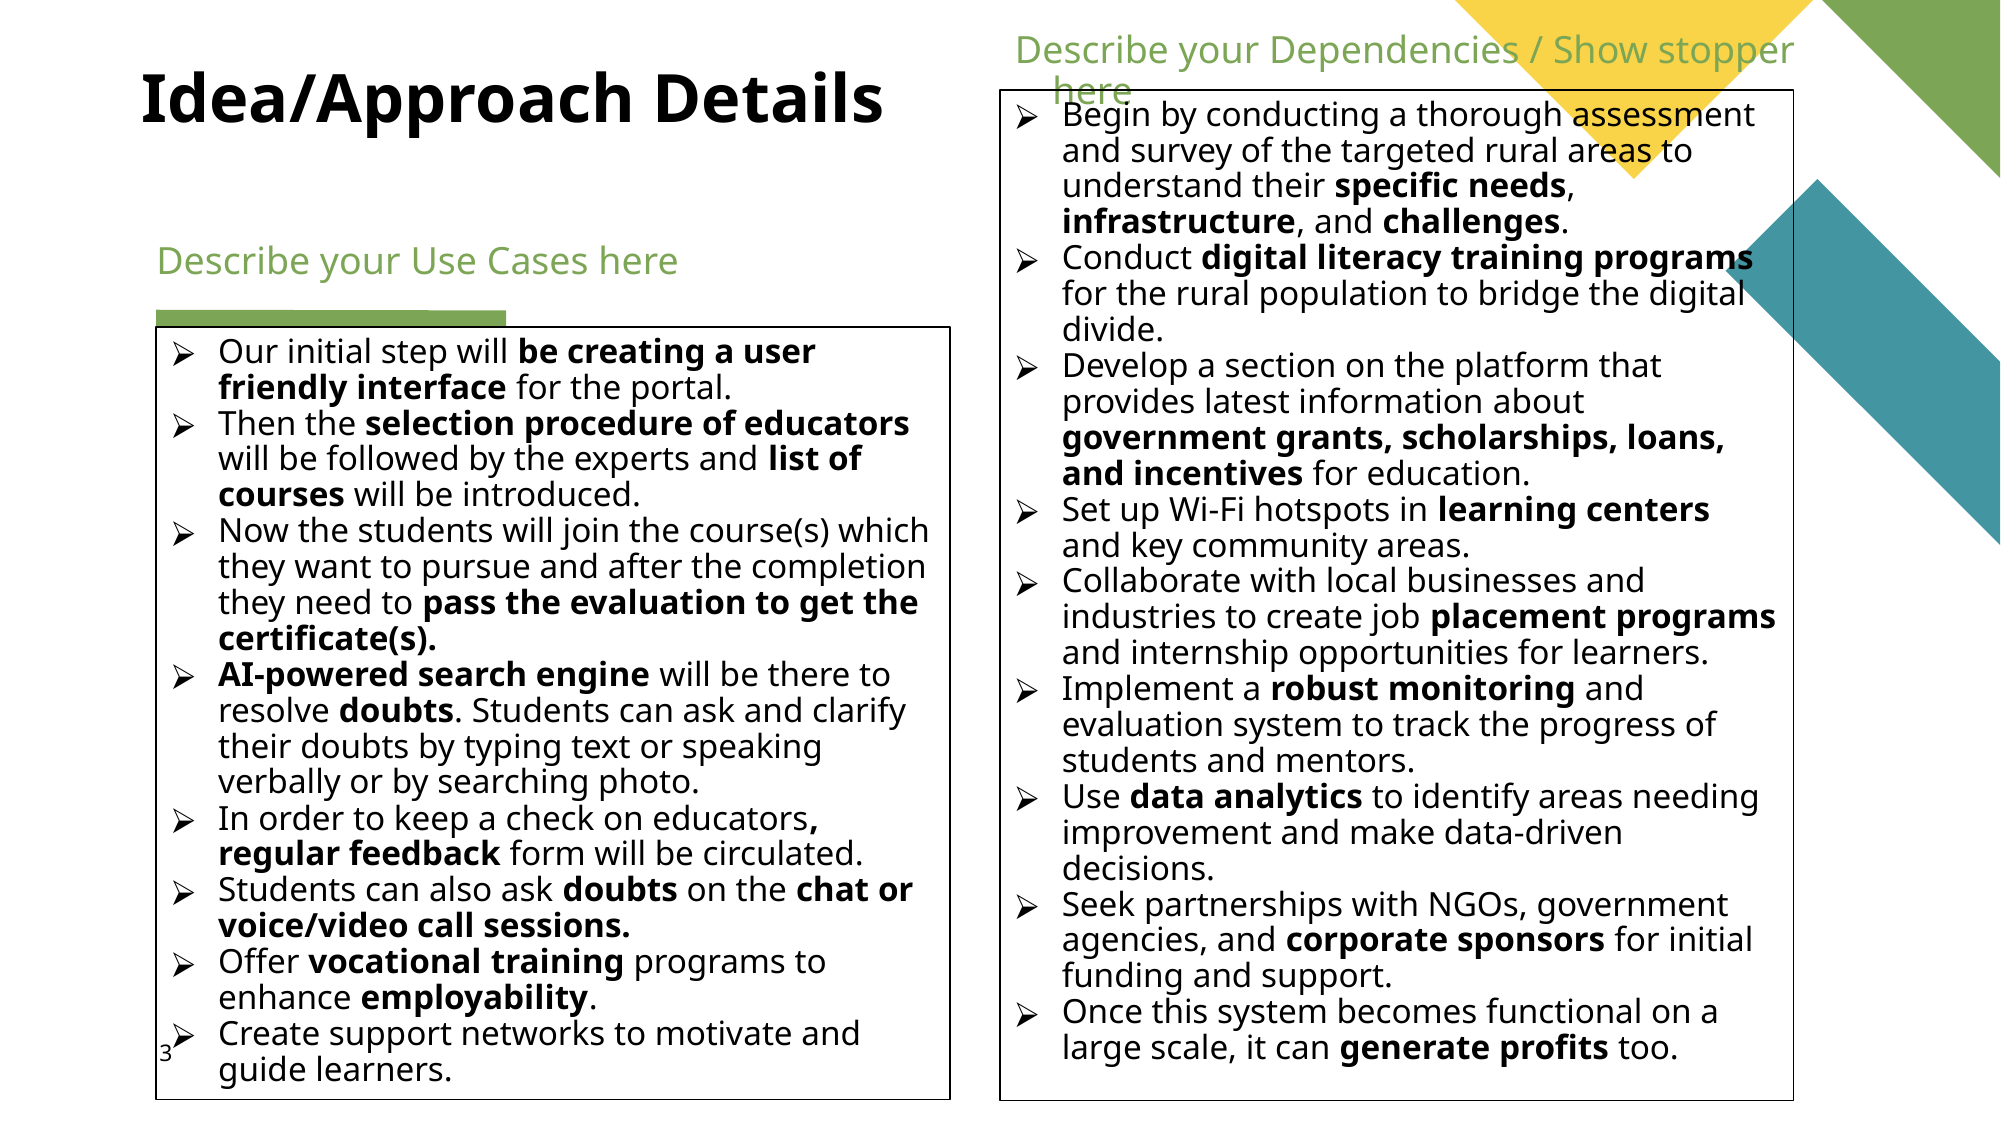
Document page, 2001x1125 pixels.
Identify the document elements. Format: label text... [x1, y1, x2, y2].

list Describe your Use Cases here [141, 234, 935, 287]
text_box Describe your Dependencies / Show stopper here [999, 24, 1844, 76]
slide_number 3 [159, 1038, 246, 1080]
text_box Begin by conducting a thorough assessment and survey of the targeted rural areas to understand their specific needs, infrastructure, and challenges. Conduct digital literacy training programs for the rural population to bridge the digital divide. Develop a section on the platform that provides latest information about government grants, scholarships, loans, and incentives for education. Set up Wi-Fi hotspots in learning centers and key community areas. Collaborate with local businesses and industries to create job placement programs and internship opportunities for learners. Implement a robust monitoring and evaluation system to track the progress of students and mentors. Use data analytics to identify areas needing improvement and make data-driven decisions. Seek partnerships with NGOs, government agencies, and corporate sponsors for initial funding and support. Once this system becomes functional on a large scale, it can generate profits too. [999, 89, 1794, 1101]
list Our initial step will be creating a user friendly interface for the portal. Then the selection procedure of educators will be followed by the experts and list of courses will be introduced. Now the students will join the course(s) which they want to pursue and after the completion they need to pass the evaluation to get the certificate(s). AI-powered search engine will be there to resolve doubts. Students can ask and clarify their doubts by typing text or speaking verbally or by searching photo. In order to keep a check on educators, regular feedback form will be circulated. Students can also ask doubts on the chat or voice/video call sessions. Offer vocational training programs to enhance employability. Create support networks to motivate and guide learners. [156, 326, 950, 1100]
title Idea/Approach Details [141, 36, 1090, 138]
